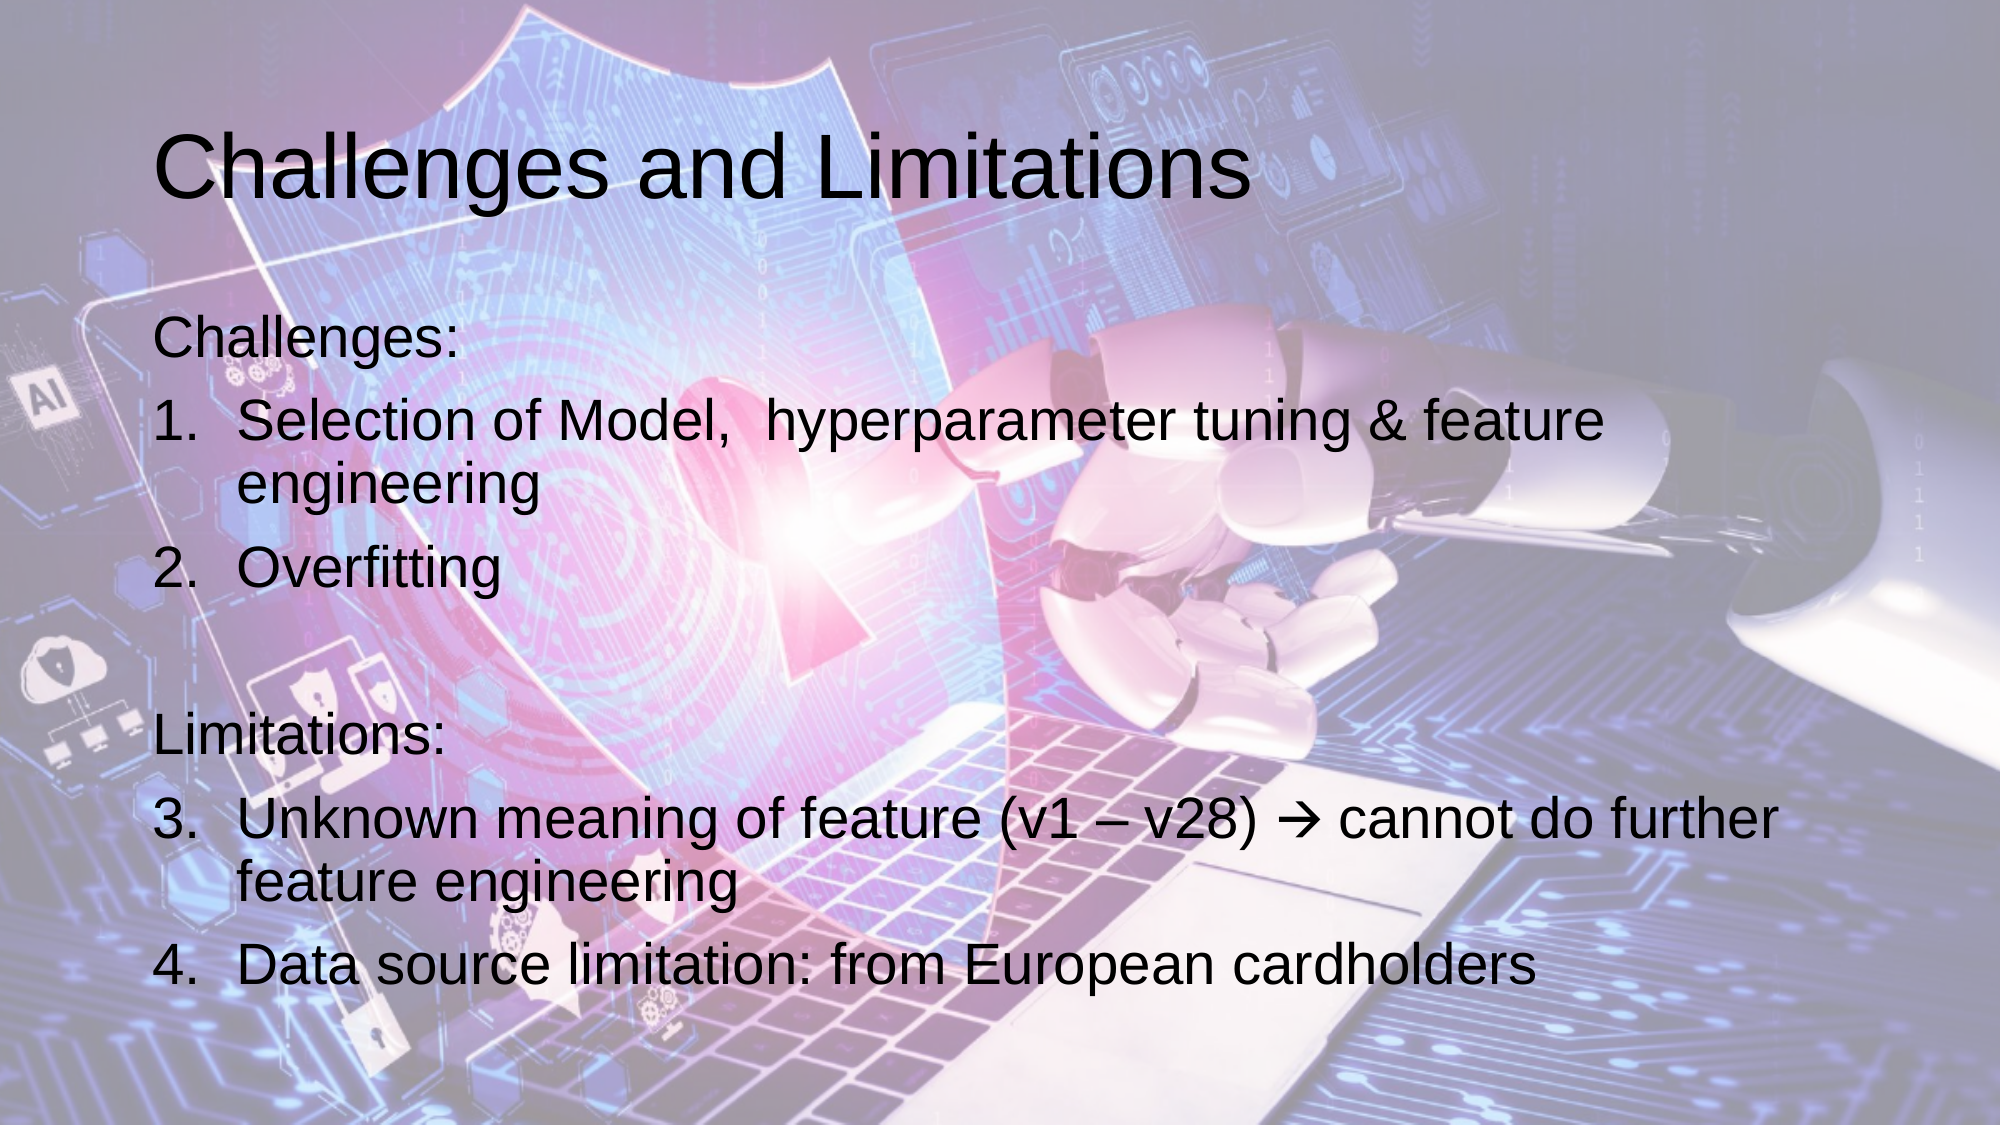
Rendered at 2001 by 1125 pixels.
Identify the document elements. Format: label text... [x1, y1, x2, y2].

title Challenges and Limitations [137, 59, 1863, 278]
list Challenges: Selection of Model, hyperparameter tuning & feature engineering Overfitting Limitations: Unknown meaning of feature (v1 – v28) 🡪 cannot do further feature engineering Data source limitation: from European cardholders [137, 299, 1863, 1014]
